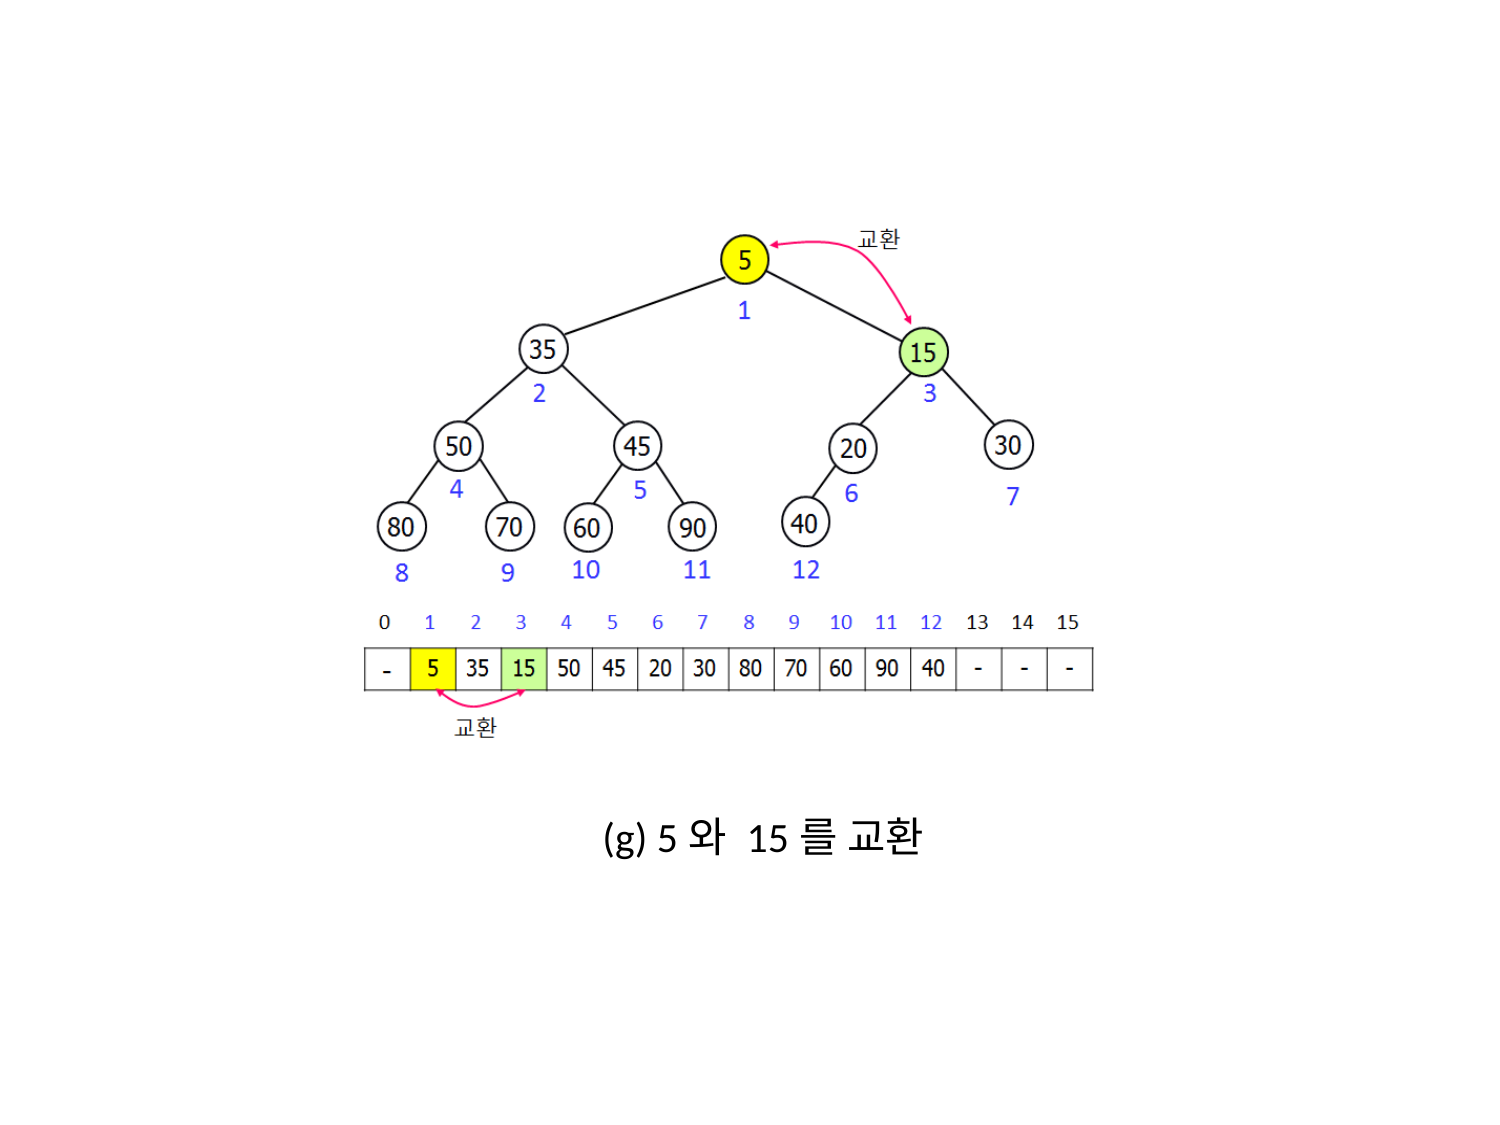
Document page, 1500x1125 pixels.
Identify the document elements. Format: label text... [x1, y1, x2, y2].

text_box (g) 5와 15를 교환 [587, 803, 939, 869]
picture [362, 218, 1094, 755]
